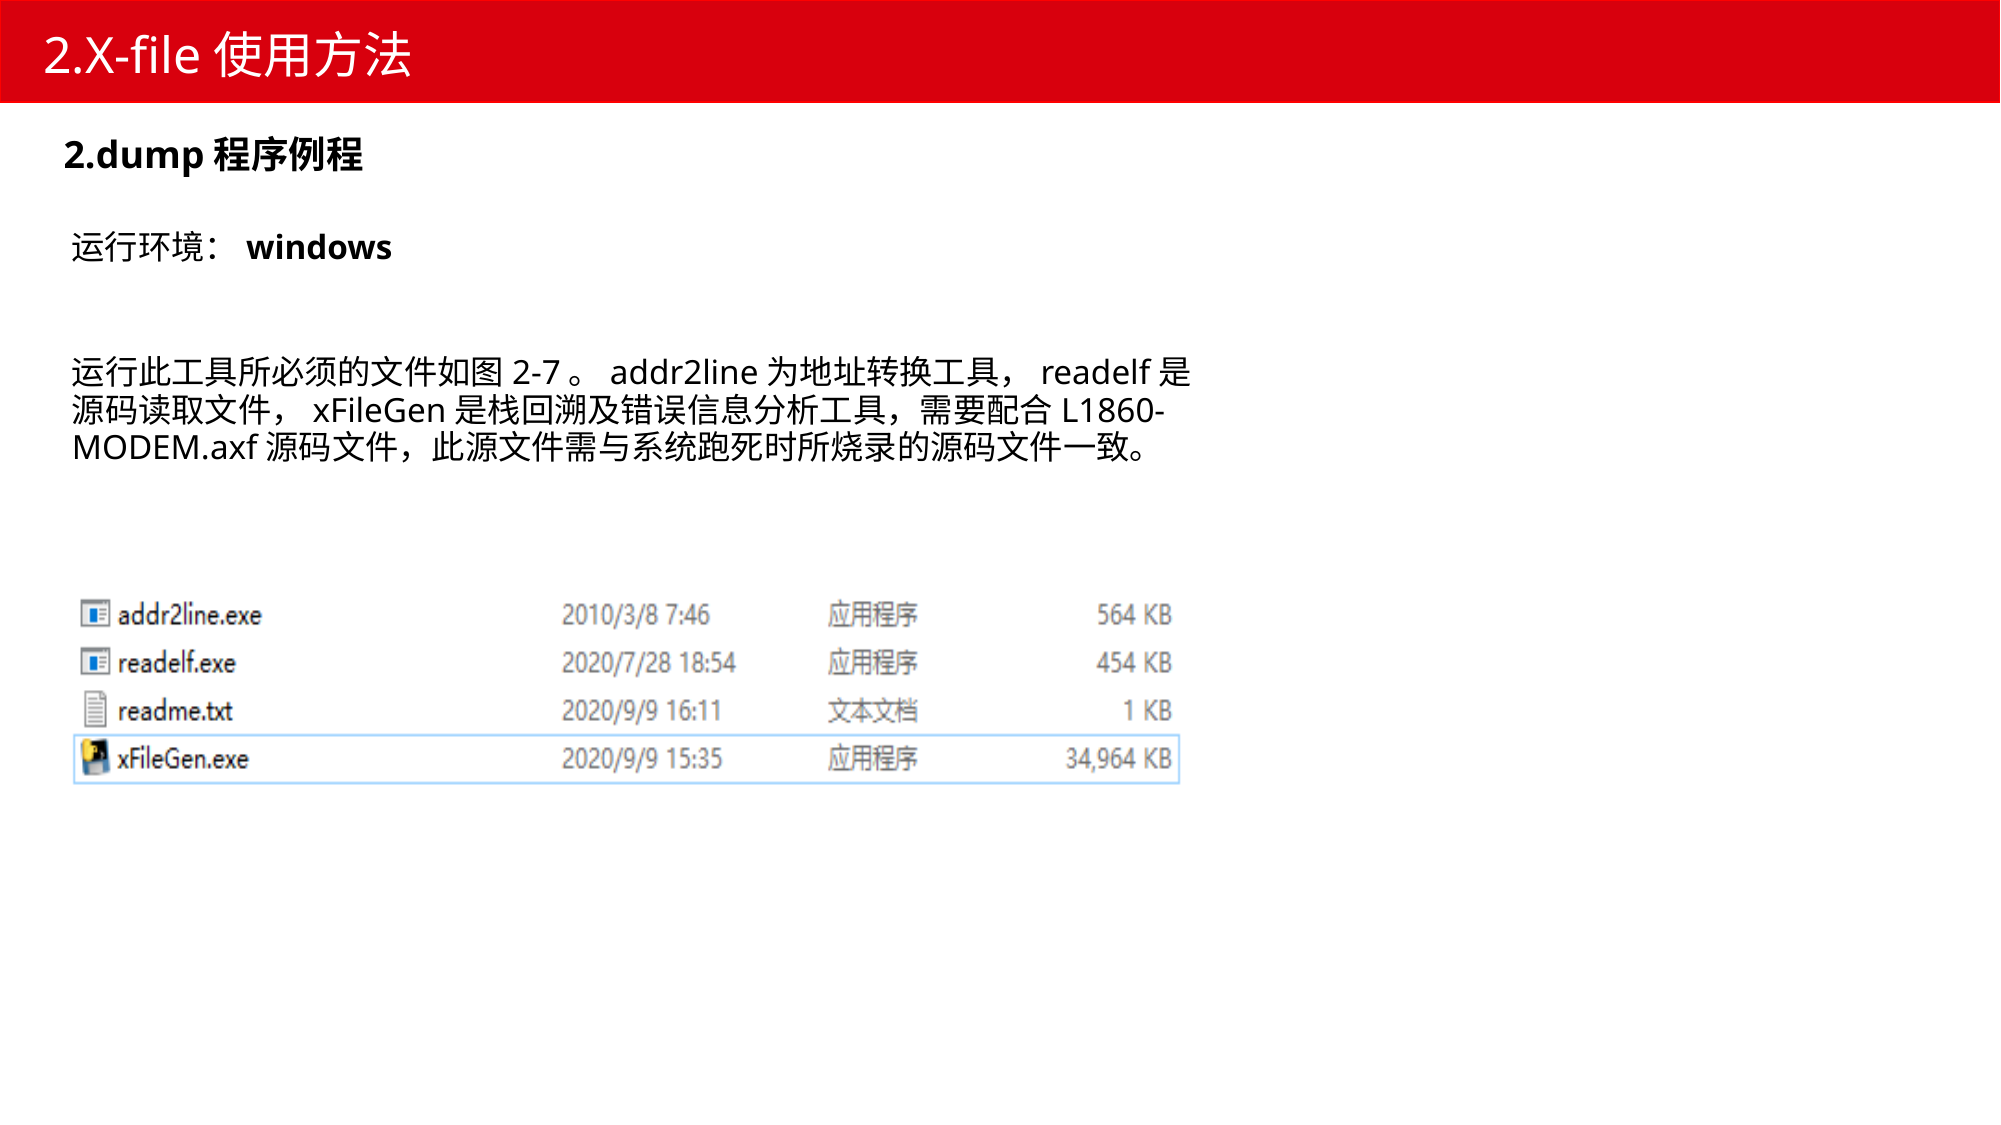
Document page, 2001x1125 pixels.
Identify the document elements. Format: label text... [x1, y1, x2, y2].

text_box 2.X-file使用方法 [28, 22, 583, 103]
picture [57, 584, 1260, 826]
text_box 2.dump程序例程 [48, 123, 379, 184]
text_box 运行此工具所必须的文件如图2-7。addr2line为地址转换工具，readelf是源码读取文件，xFileGen是栈回溯及错误信息分析工具，需要配合L1860-MODEM.axf源码文件，此源文件需与系统跑死时所烧录的源码文件一致。 [57, 346, 1209, 474]
text_box [0, 0, 2000, 103]
text_box 运行环境：windows [56, 219, 1672, 274]
